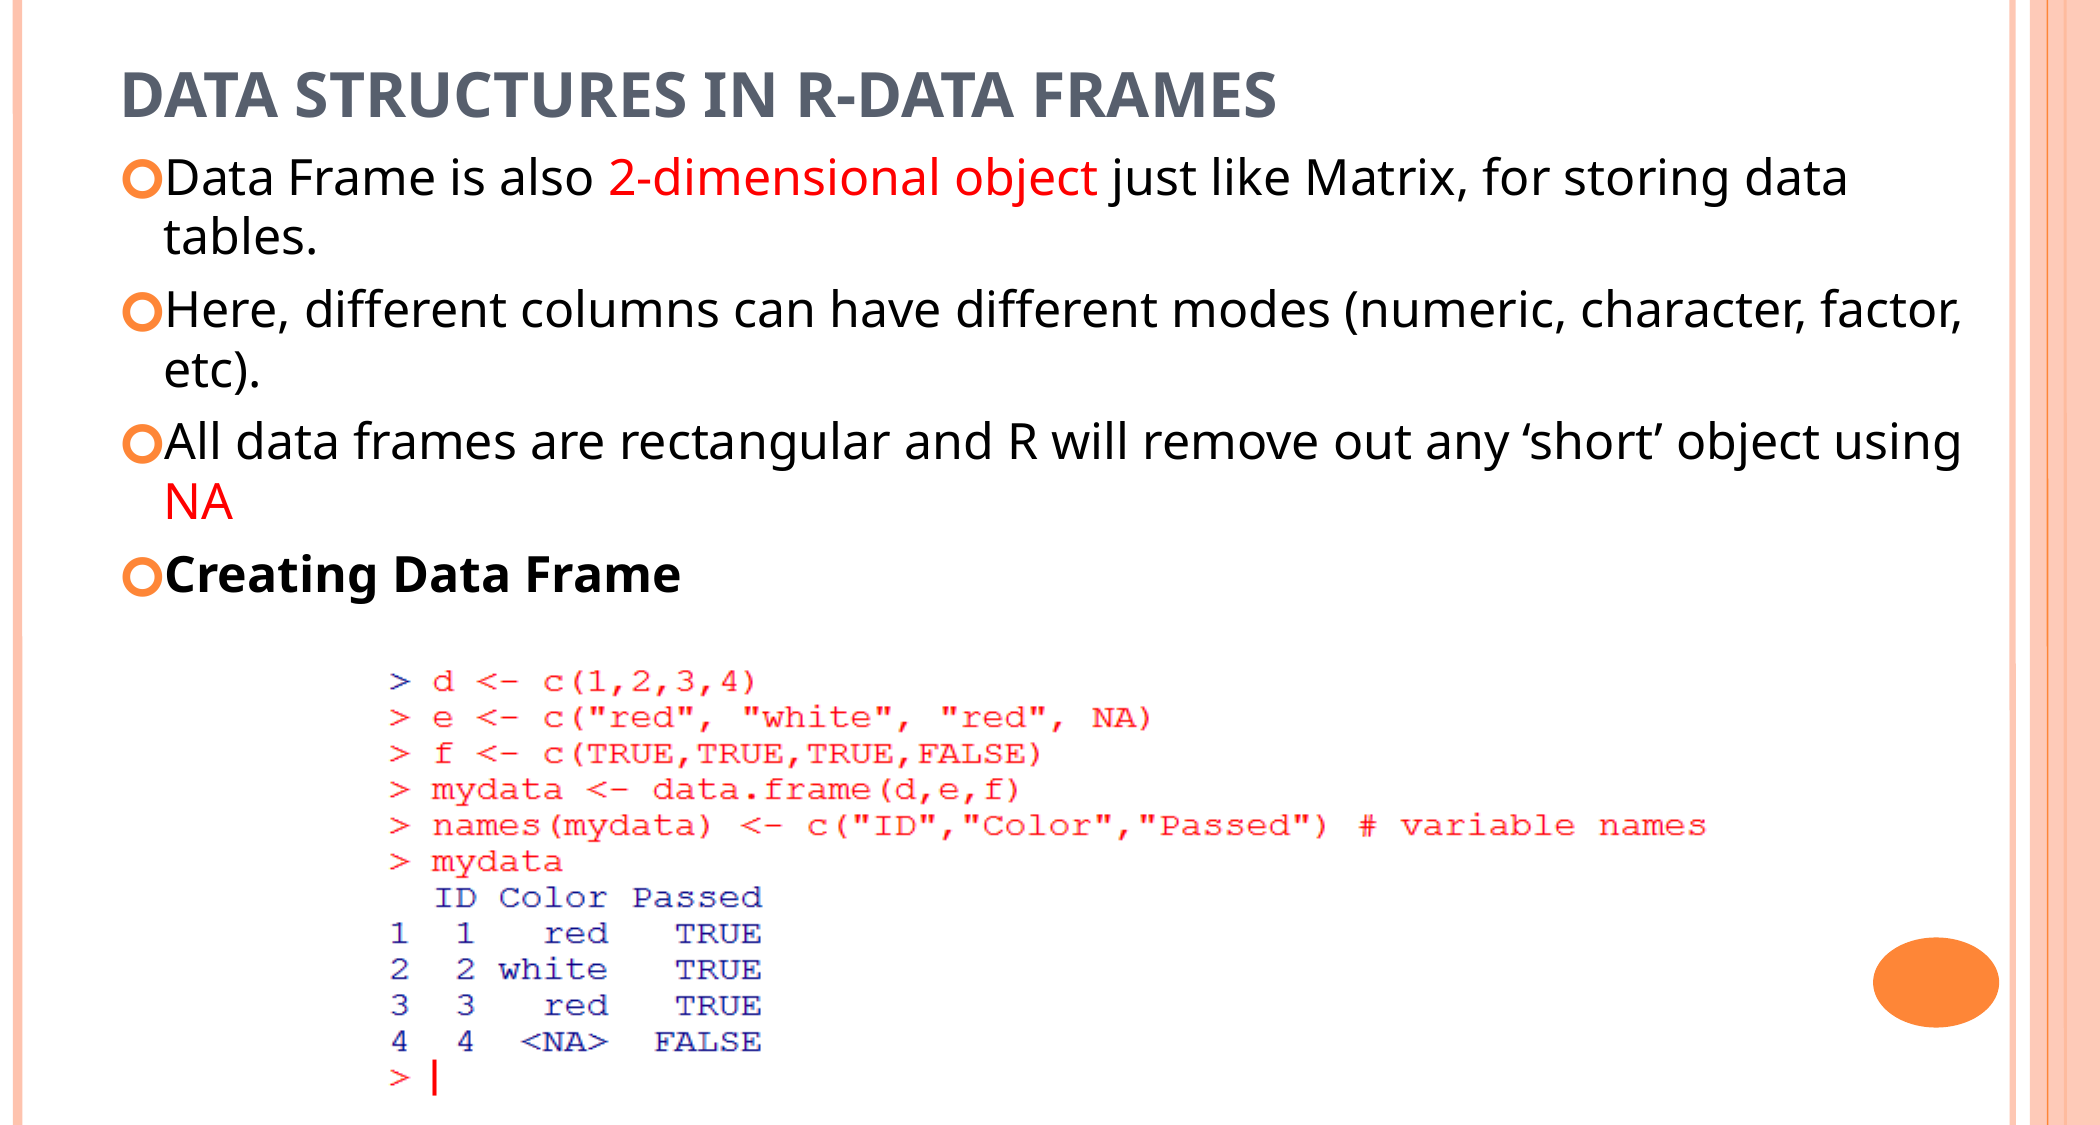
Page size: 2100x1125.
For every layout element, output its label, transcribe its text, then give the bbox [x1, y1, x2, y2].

picture [387, 657, 1783, 1121]
text_box Data Frame is also 2-dimensional object just like Matrix, for storing data tables. Here, different columns can have different modes (numeric, character, factor, etc). All data frames are rectangular and R will remove out any ‘short’ object using NA Creating Data Frame [104, 137, 2013, 1050]
text_box DATA STRUCTURES IN R-DATA FRAMES [104, 45, 2013, 137]
